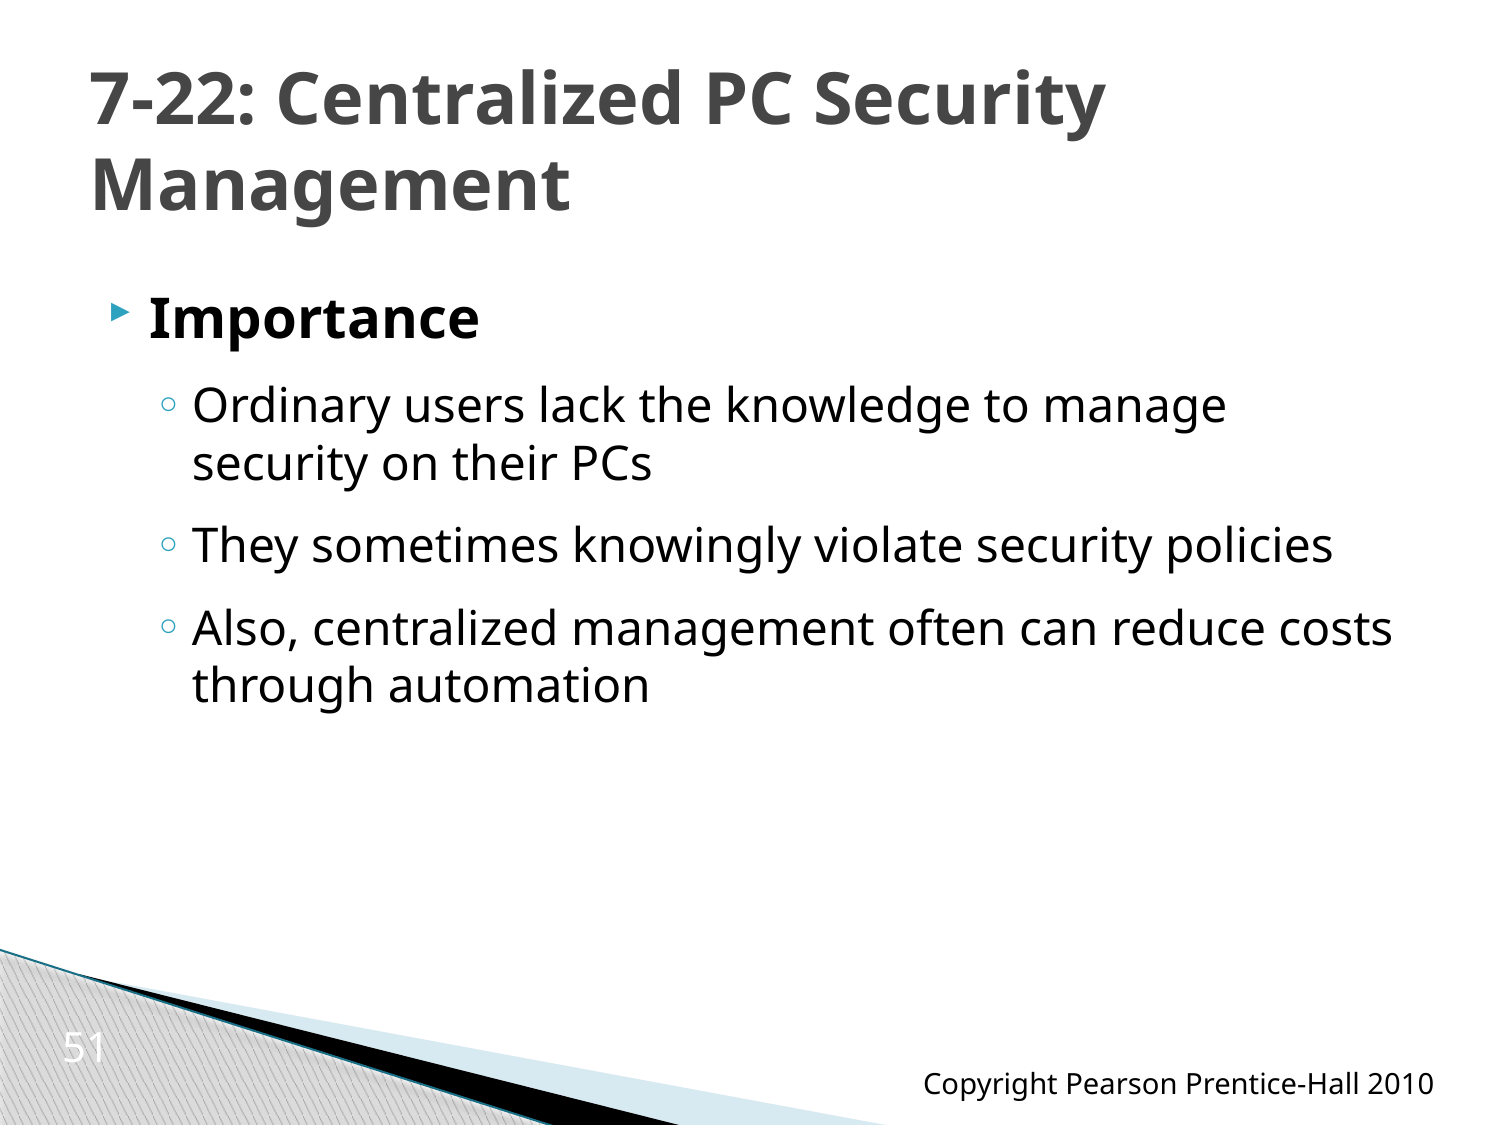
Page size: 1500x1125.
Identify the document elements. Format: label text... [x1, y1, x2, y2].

footer Copyright Pearson Prentice-Hall 2010 [737, 1052, 1450, 1113]
list Importance Ordinary users lack the knowledge to manage security on their PCs They sometimes knowingly violate security policies Also, centralized management often can reduce costs through automation [75, 275, 1425, 986]
title 7-22: Centralized PC Security Management [75, 45, 1425, 233]
slide_number 51 [0, 1025, 125, 1085]
